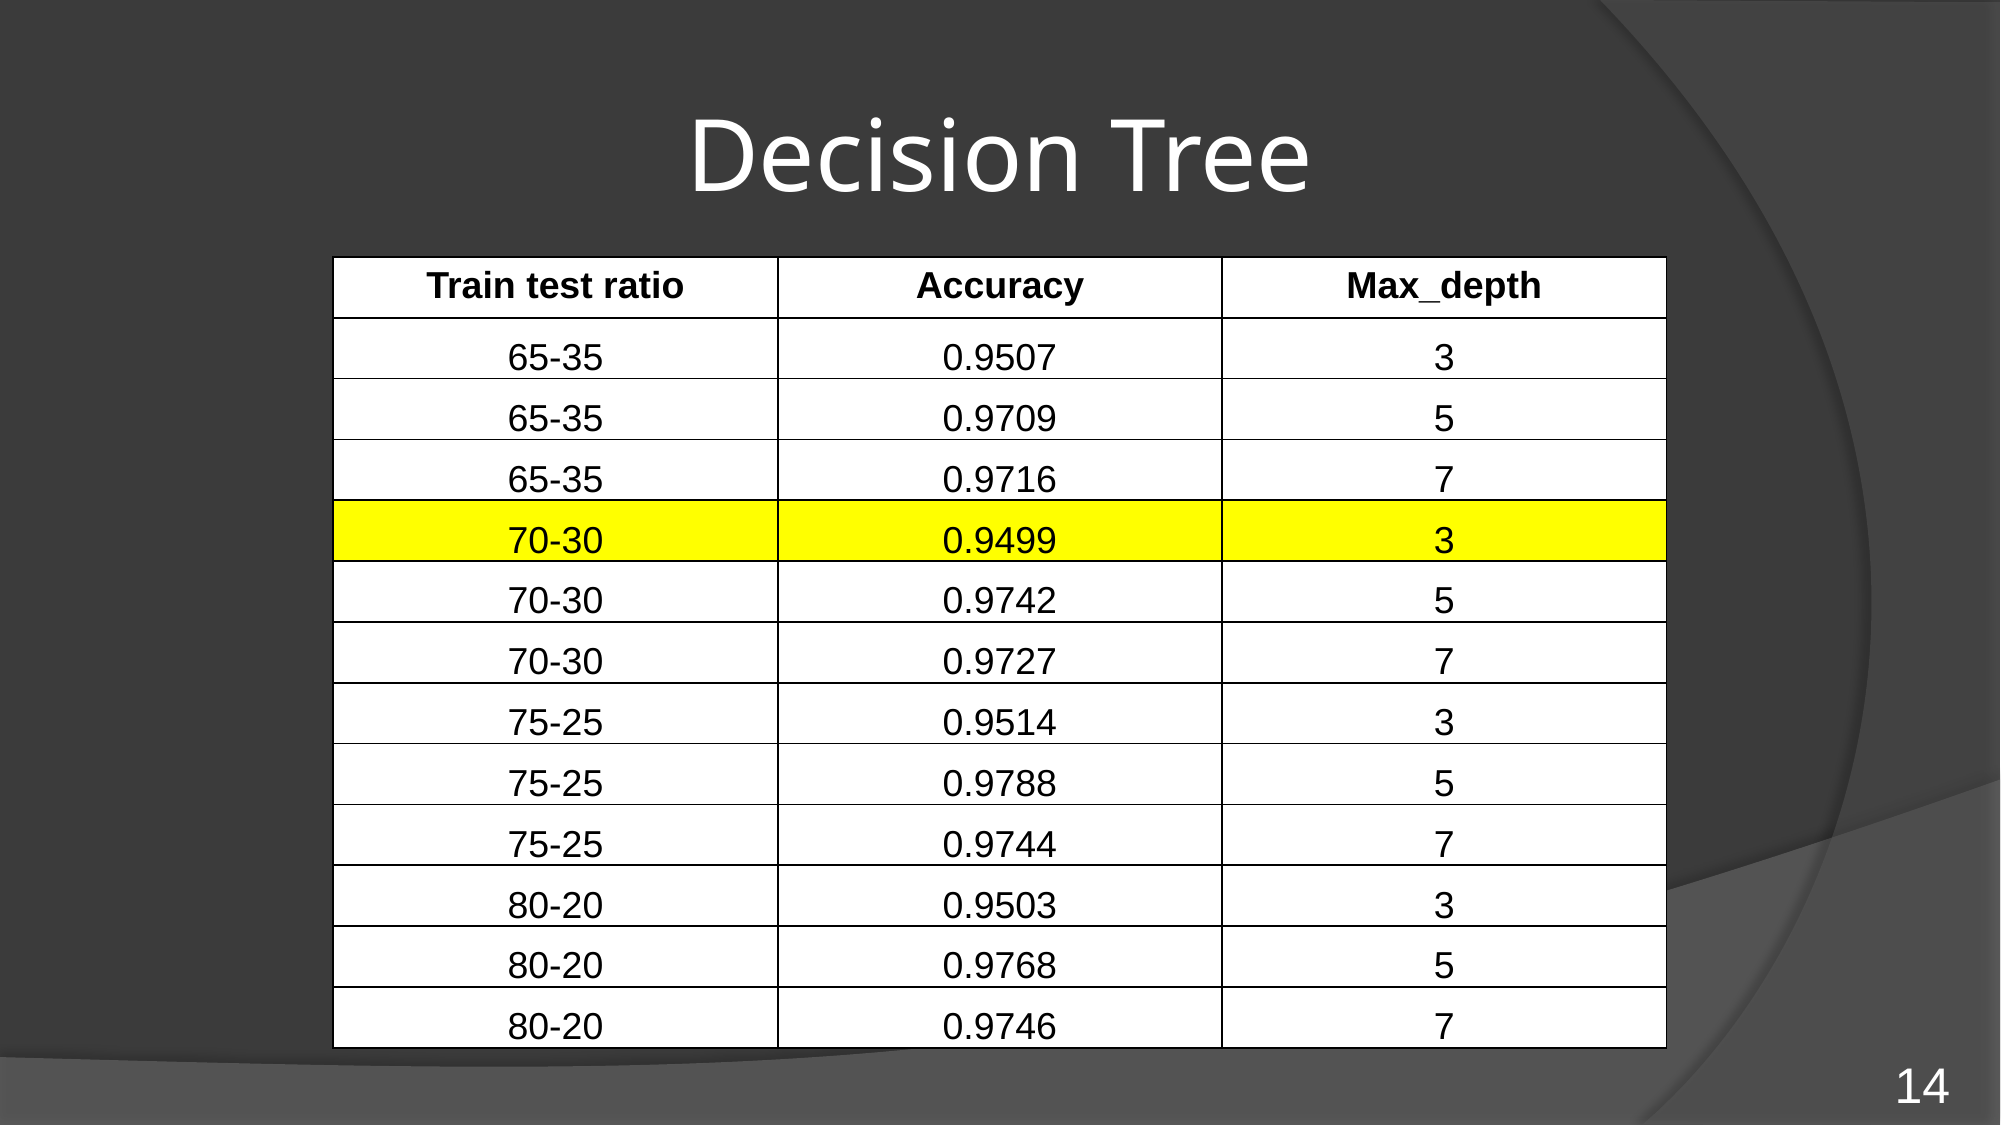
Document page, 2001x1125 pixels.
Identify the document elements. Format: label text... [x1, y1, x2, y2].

table_cell 75-25 [334, 744, 777, 804]
table_cell 0.9744 [779, 805, 1221, 864]
table_header Train test ratio [334, 258, 777, 317]
table_cell 80-20 [334, 927, 777, 986]
table_cell 0.9514 [779, 684, 1221, 743]
table_cell 0.9716 [779, 440, 1221, 499]
table_cell 7 [1223, 805, 1666, 864]
table_cell 3 [1223, 319, 1666, 378]
table_cell 0.9746 [779, 988, 1221, 1047]
table_cell 5 [1223, 562, 1666, 621]
table_cell 0.9503 [779, 866, 1221, 925]
table_cell 5 [1223, 379, 1666, 439]
table_cell 7 [1223, 988, 1666, 1047]
table_header Max_depth [1223, 258, 1666, 317]
table_cell 3 [1223, 501, 1666, 560]
table_cell 65-35 [334, 319, 777, 378]
table_cell 5 [1223, 927, 1666, 986]
slide_number 14 [1783, 1053, 1950, 1114]
table_cell 75-25 [334, 684, 777, 743]
text_box Decision Tree [0, 83, 2000, 219]
table_cell 3 [1223, 684, 1666, 743]
table_cell 80-20 [334, 988, 777, 1047]
table_cell 3 [1223, 866, 1666, 925]
table_cell 0.9742 [779, 562, 1221, 621]
table_cell 70-30 [334, 501, 777, 560]
table_cell 80-20 [334, 866, 777, 925]
table_cell 65-35 [334, 379, 777, 439]
table_cell 0.9499 [779, 501, 1221, 560]
table_cell 0.9727 [779, 623, 1221, 682]
table_cell 75-25 [334, 805, 777, 864]
table_cell 70-30 [334, 562, 777, 621]
table_cell 5 [1223, 744, 1666, 804]
table_cell 0.9709 [779, 379, 1221, 439]
table_cell 7 [1223, 623, 1666, 682]
table_cell 7 [1223, 440, 1666, 499]
table_cell 0.9507 [779, 319, 1221, 378]
table_cell 0.9788 [779, 744, 1221, 804]
table_header Accuracy [779, 258, 1221, 317]
table_cell 0.9768 [779, 927, 1221, 986]
table_cell 70-30 [334, 623, 777, 682]
table_cell 65-35 [334, 440, 777, 499]
